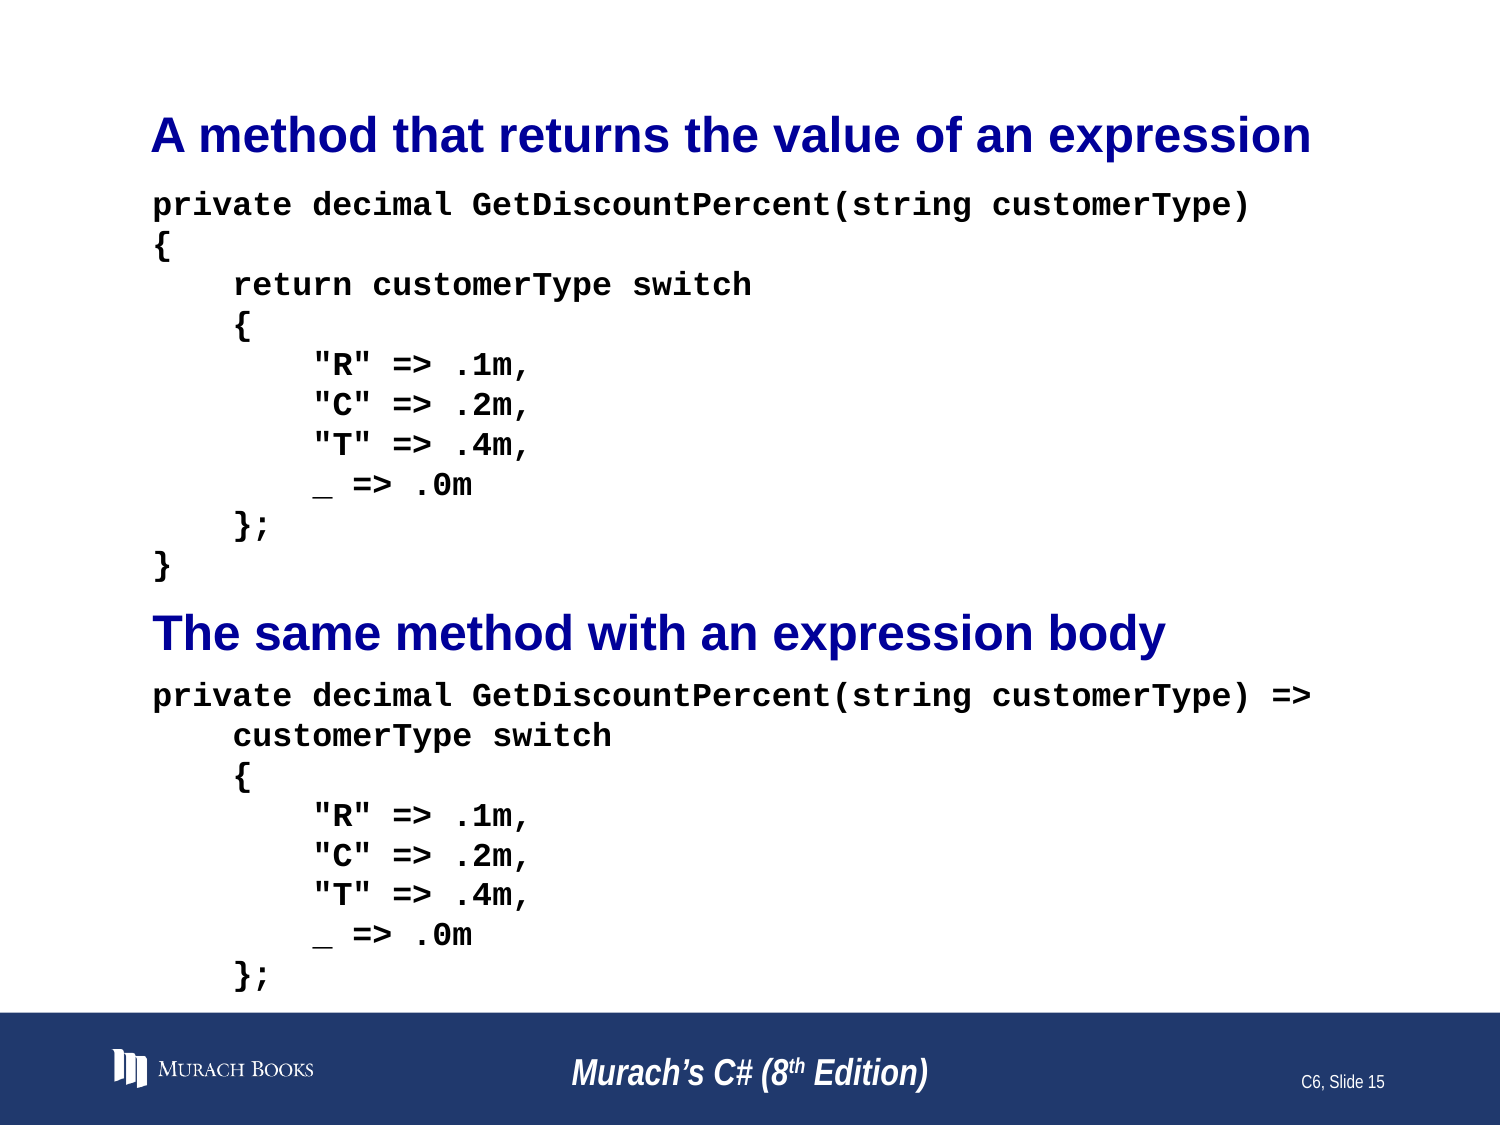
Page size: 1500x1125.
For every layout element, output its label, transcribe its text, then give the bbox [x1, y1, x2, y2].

slide_number Murach’s C# (8th Edition) [450, 1025, 1050, 1100]
slide_number C6, Slide 15 [1087, 1025, 1400, 1100]
title A method that returns the value of an expression [150, 102, 1350, 164]
list private decimal GetDiscountPercent(string customerType) { return customerType switch { "R" => .1m, "C" => .2m, "T" => .4m, _ => .0m }; } The same method with an expression body private decimal GetDiscountPercent(string customerType) => customerType switch { "R" => .1m, "C" => .2m, "T" => .4m, _ => .0m }; [137, 174, 1350, 1000]
footer [12, 1025, 450, 1100]
